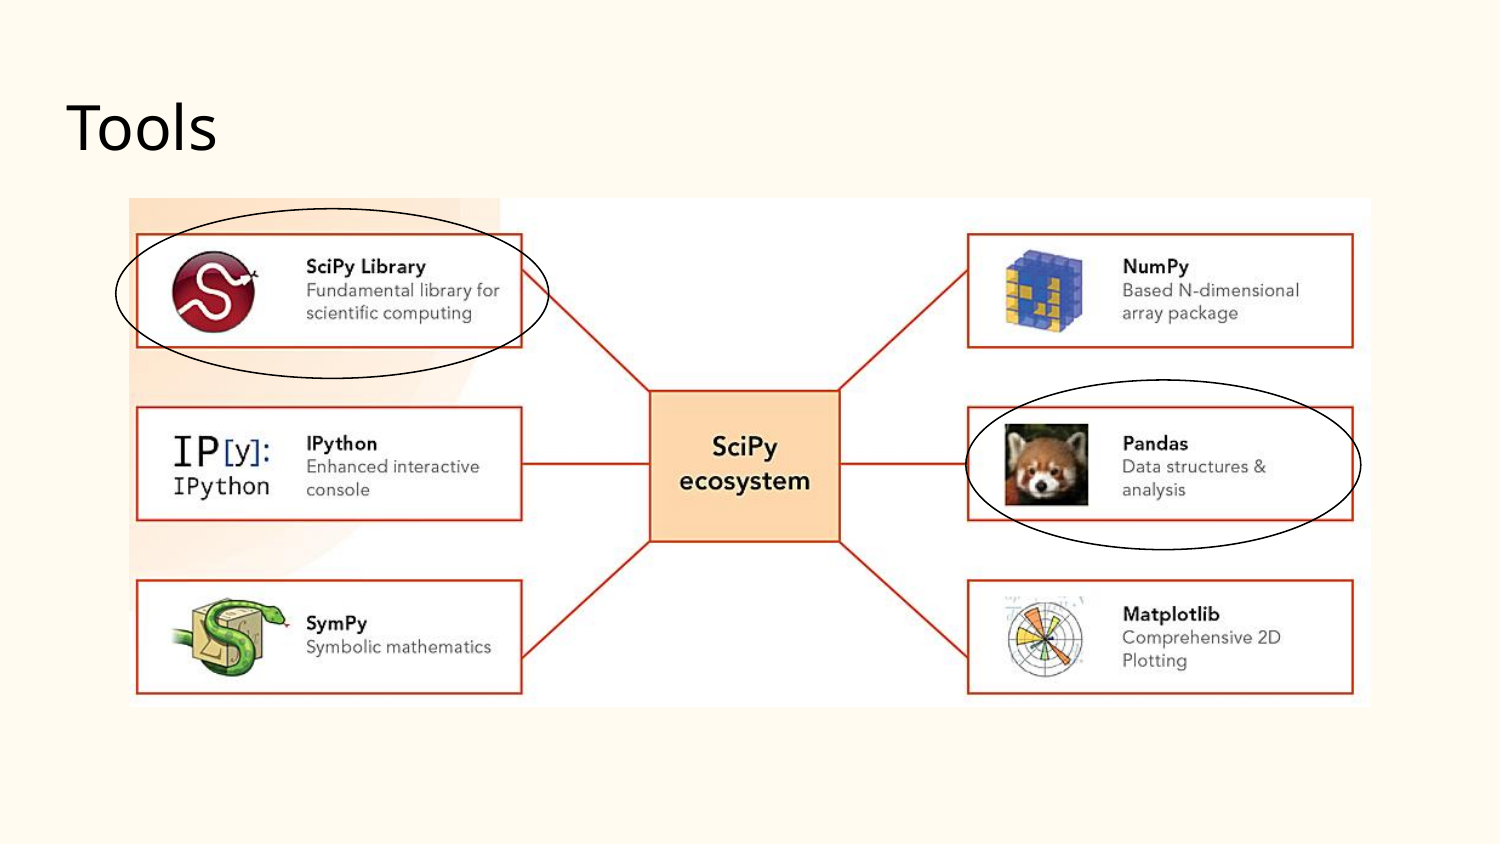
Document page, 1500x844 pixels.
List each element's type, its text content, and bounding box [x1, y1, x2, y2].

title Tools [51, 72, 1449, 174]
text_box [115, 271, 123, 316]
picture [128, 198, 1372, 707]
